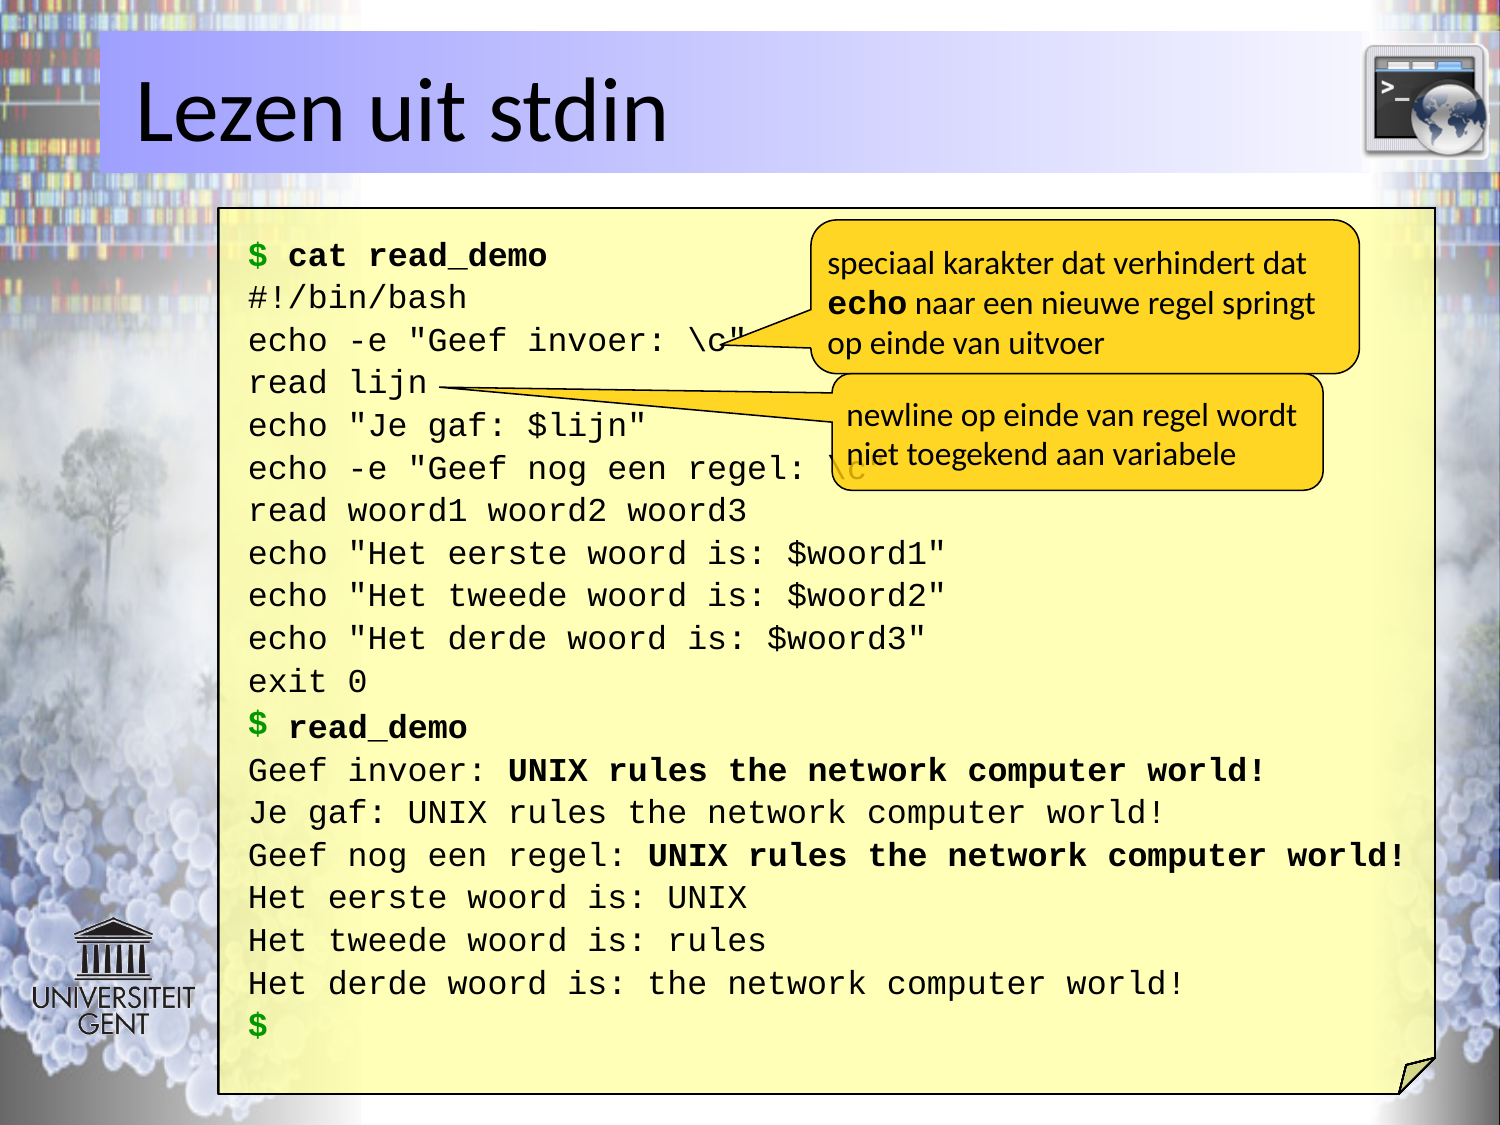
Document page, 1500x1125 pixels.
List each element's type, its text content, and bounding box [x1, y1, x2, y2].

title Lezen uit stdin [120, 10, 1353, 199]
picture [1353, 0, 1500, 1125]
picture [33, 917, 195, 1035]
text_box newline op einde van regel wordt niet toegekend aan variabele [439, 374, 1324, 491]
text_box speciaal karakter dat verhindert dat echo naar een nieuwe regel springt op einde van uitvoer [719, 219, 1360, 374]
text_box Het eerste woord is: UNIX Het tweede woord is: rules Het derde woord is: the network computer world! $ [218, 207, 1436, 1094]
